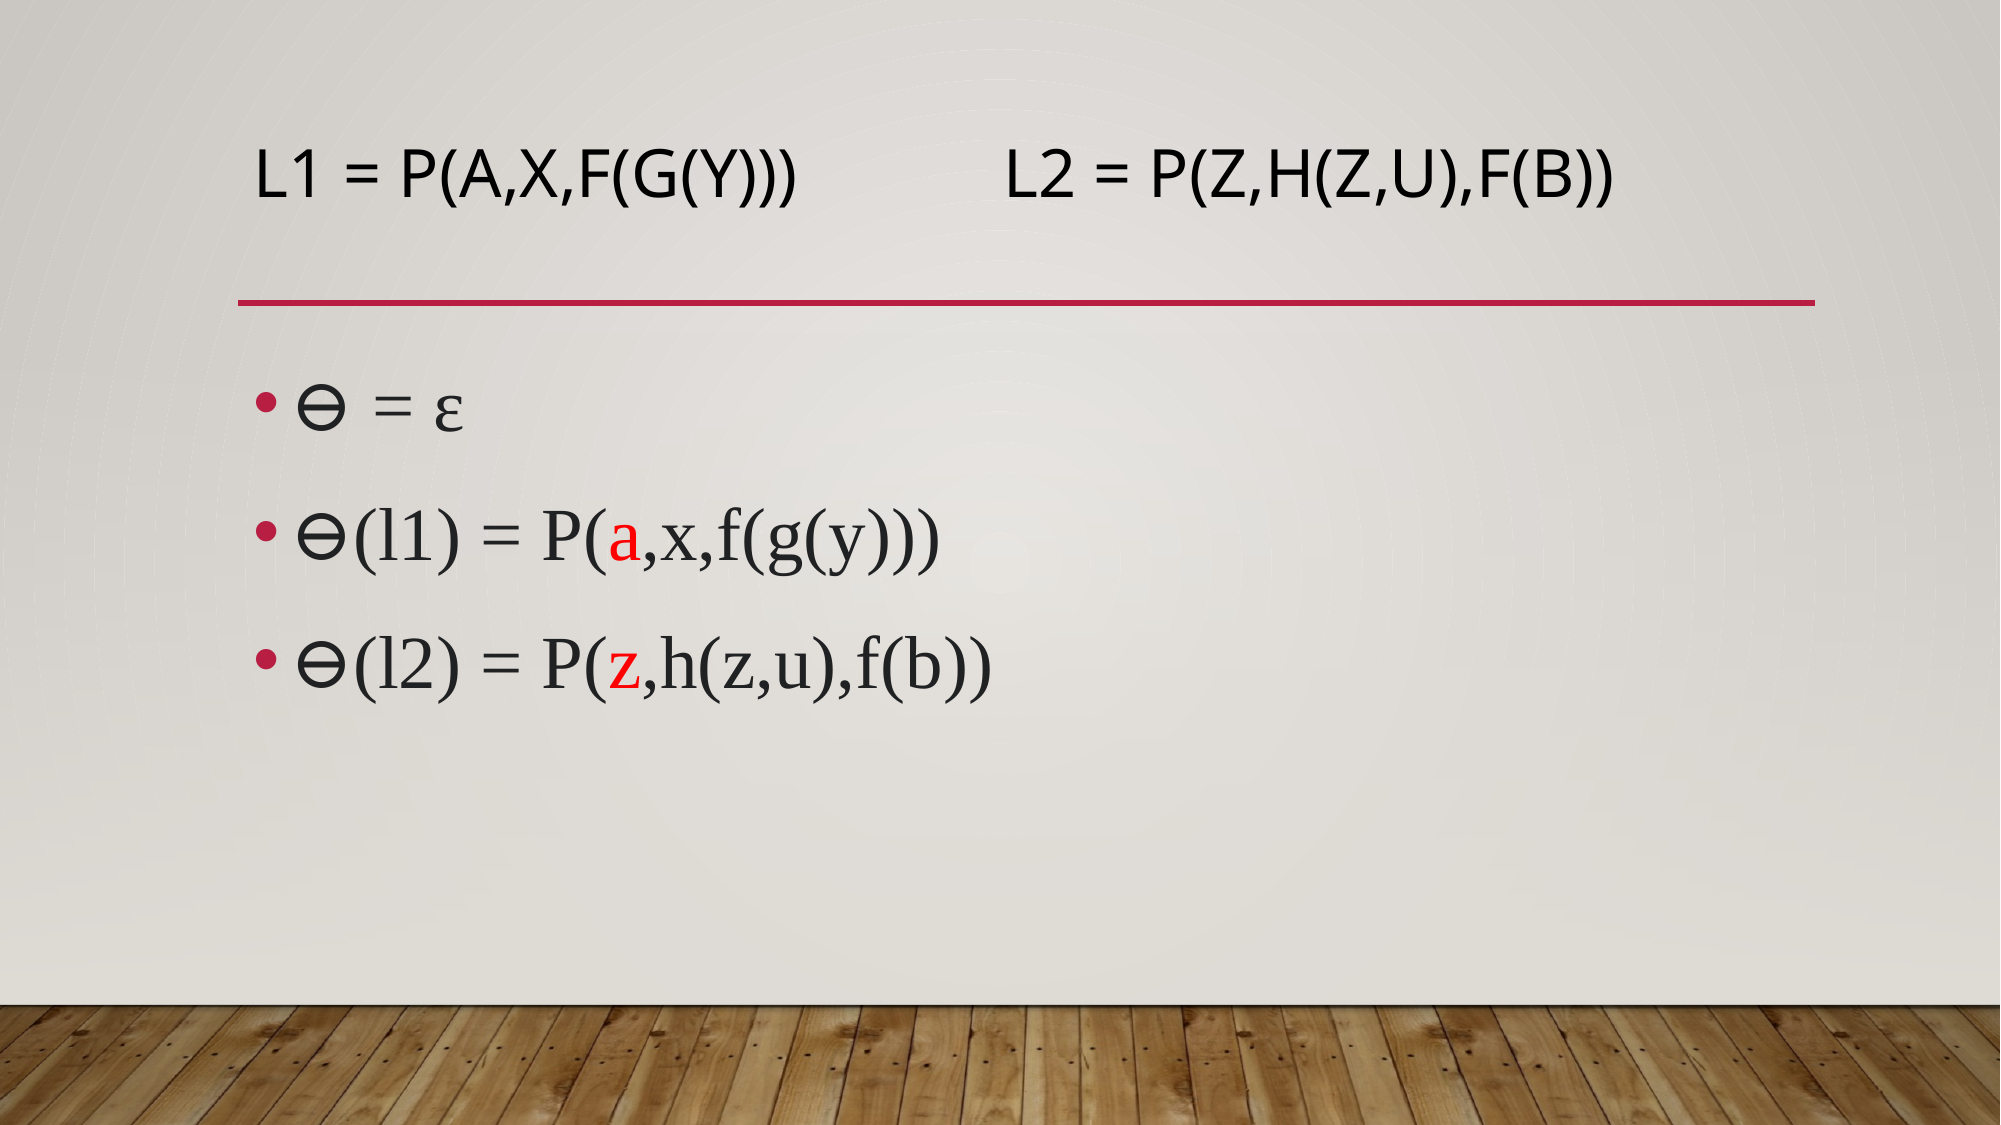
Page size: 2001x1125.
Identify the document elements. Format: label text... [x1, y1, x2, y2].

list ⊖ = ε ⊖(l1) = P(a,x,f(g(y))) ⊖(l2) = P(z,h(z,u),f(b)) [238, 330, 1814, 897]
picture [0, 1005, 2000, 1125]
title L1 = p(a,x,f(g(y))) l2 = P(z,h(z,u),f(b)) [238, 131, 1814, 305]
